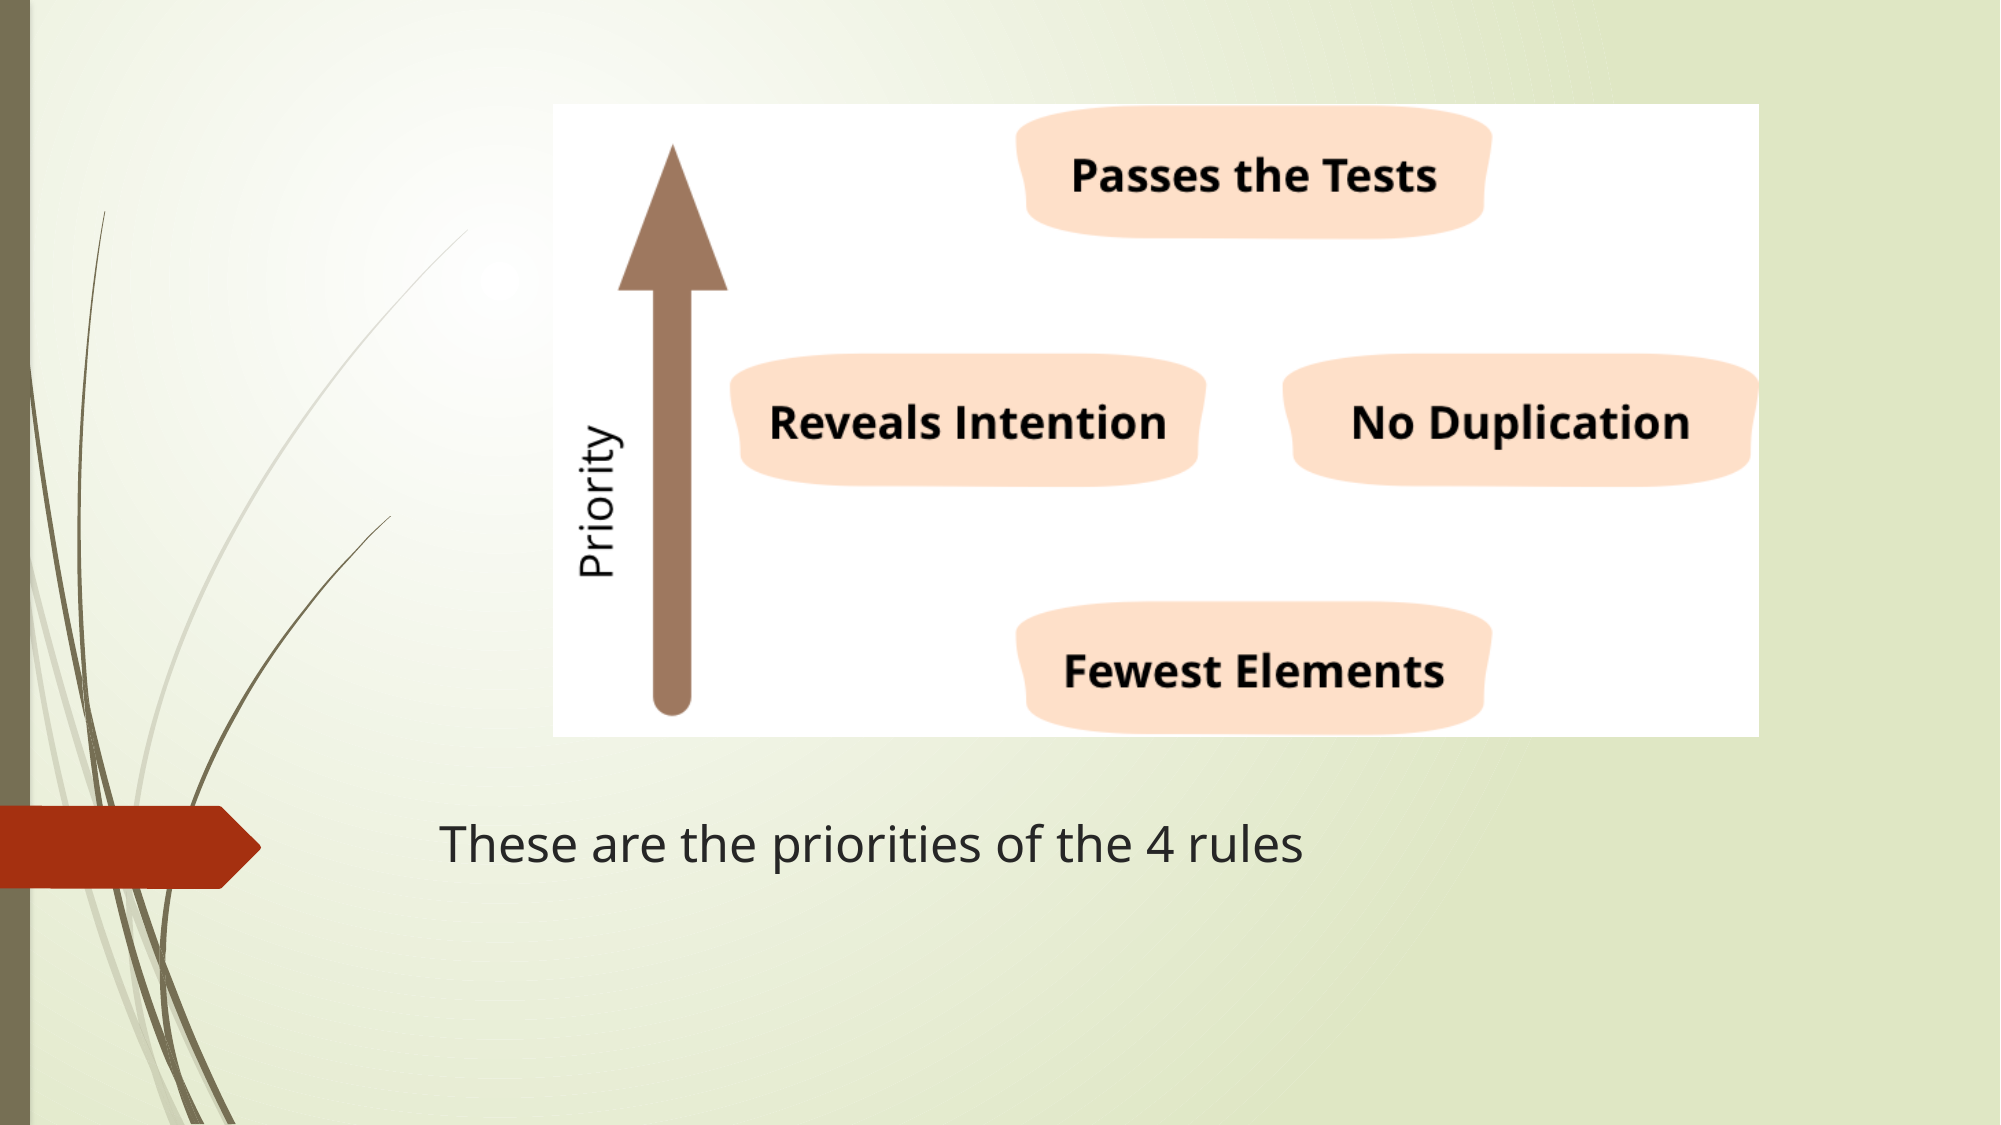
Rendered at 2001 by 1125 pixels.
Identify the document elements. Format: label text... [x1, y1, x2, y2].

picture [552, 103, 1760, 737]
title These are the priorities of the 4 rules [424, 787, 1888, 881]
